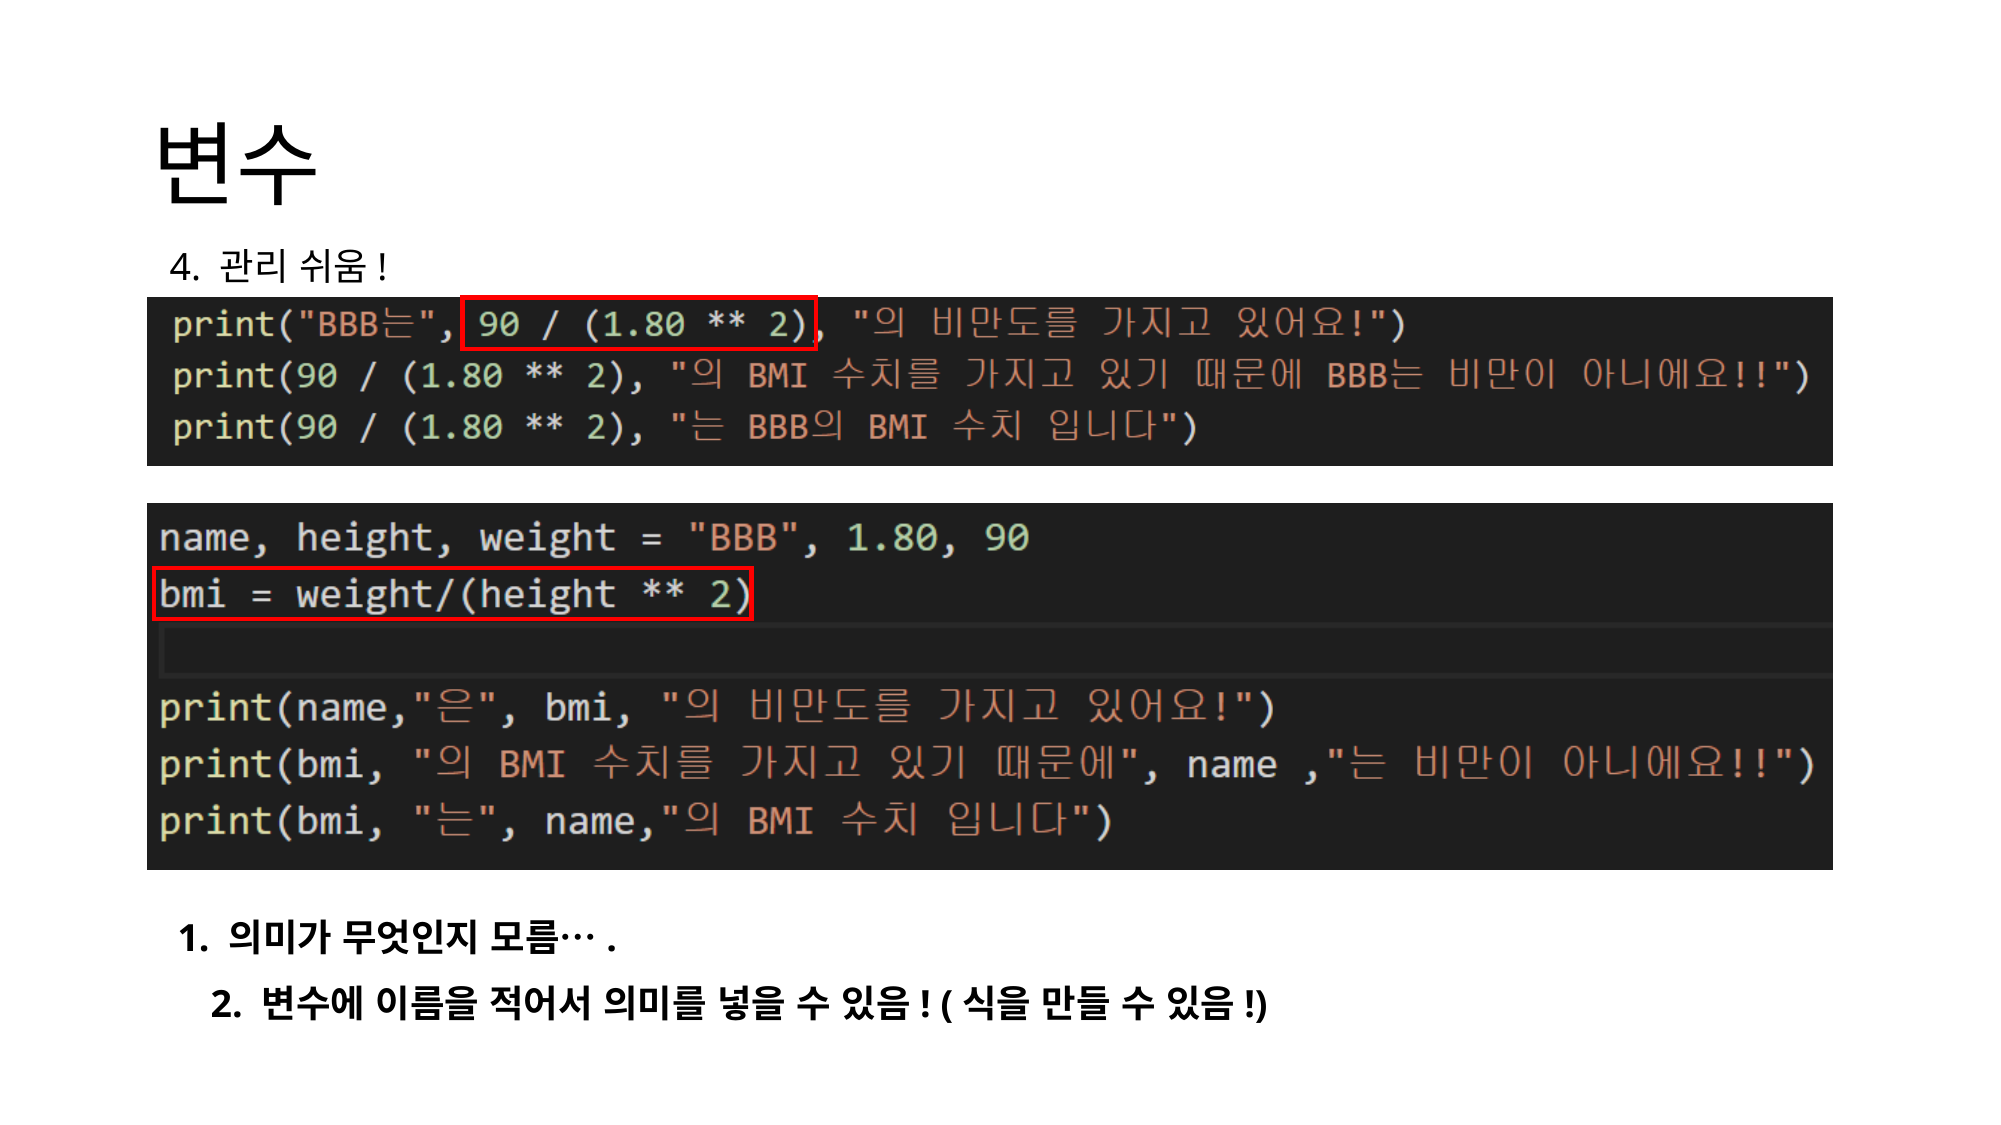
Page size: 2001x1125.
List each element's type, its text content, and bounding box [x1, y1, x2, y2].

text_box 2. 변수에 이름을 적어서 의미를 넣을 수 있음! (식을 만들 수 있음!) [195, 972, 1283, 1032]
picture [147, 503, 1833, 870]
title 변수 [137, 59, 1863, 278]
text_box 1. 의미가 무엇인지 모름…. [162, 906, 633, 967]
text_box 4. 관리 쉬움! [154, 235, 403, 296]
picture [147, 297, 1833, 466]
